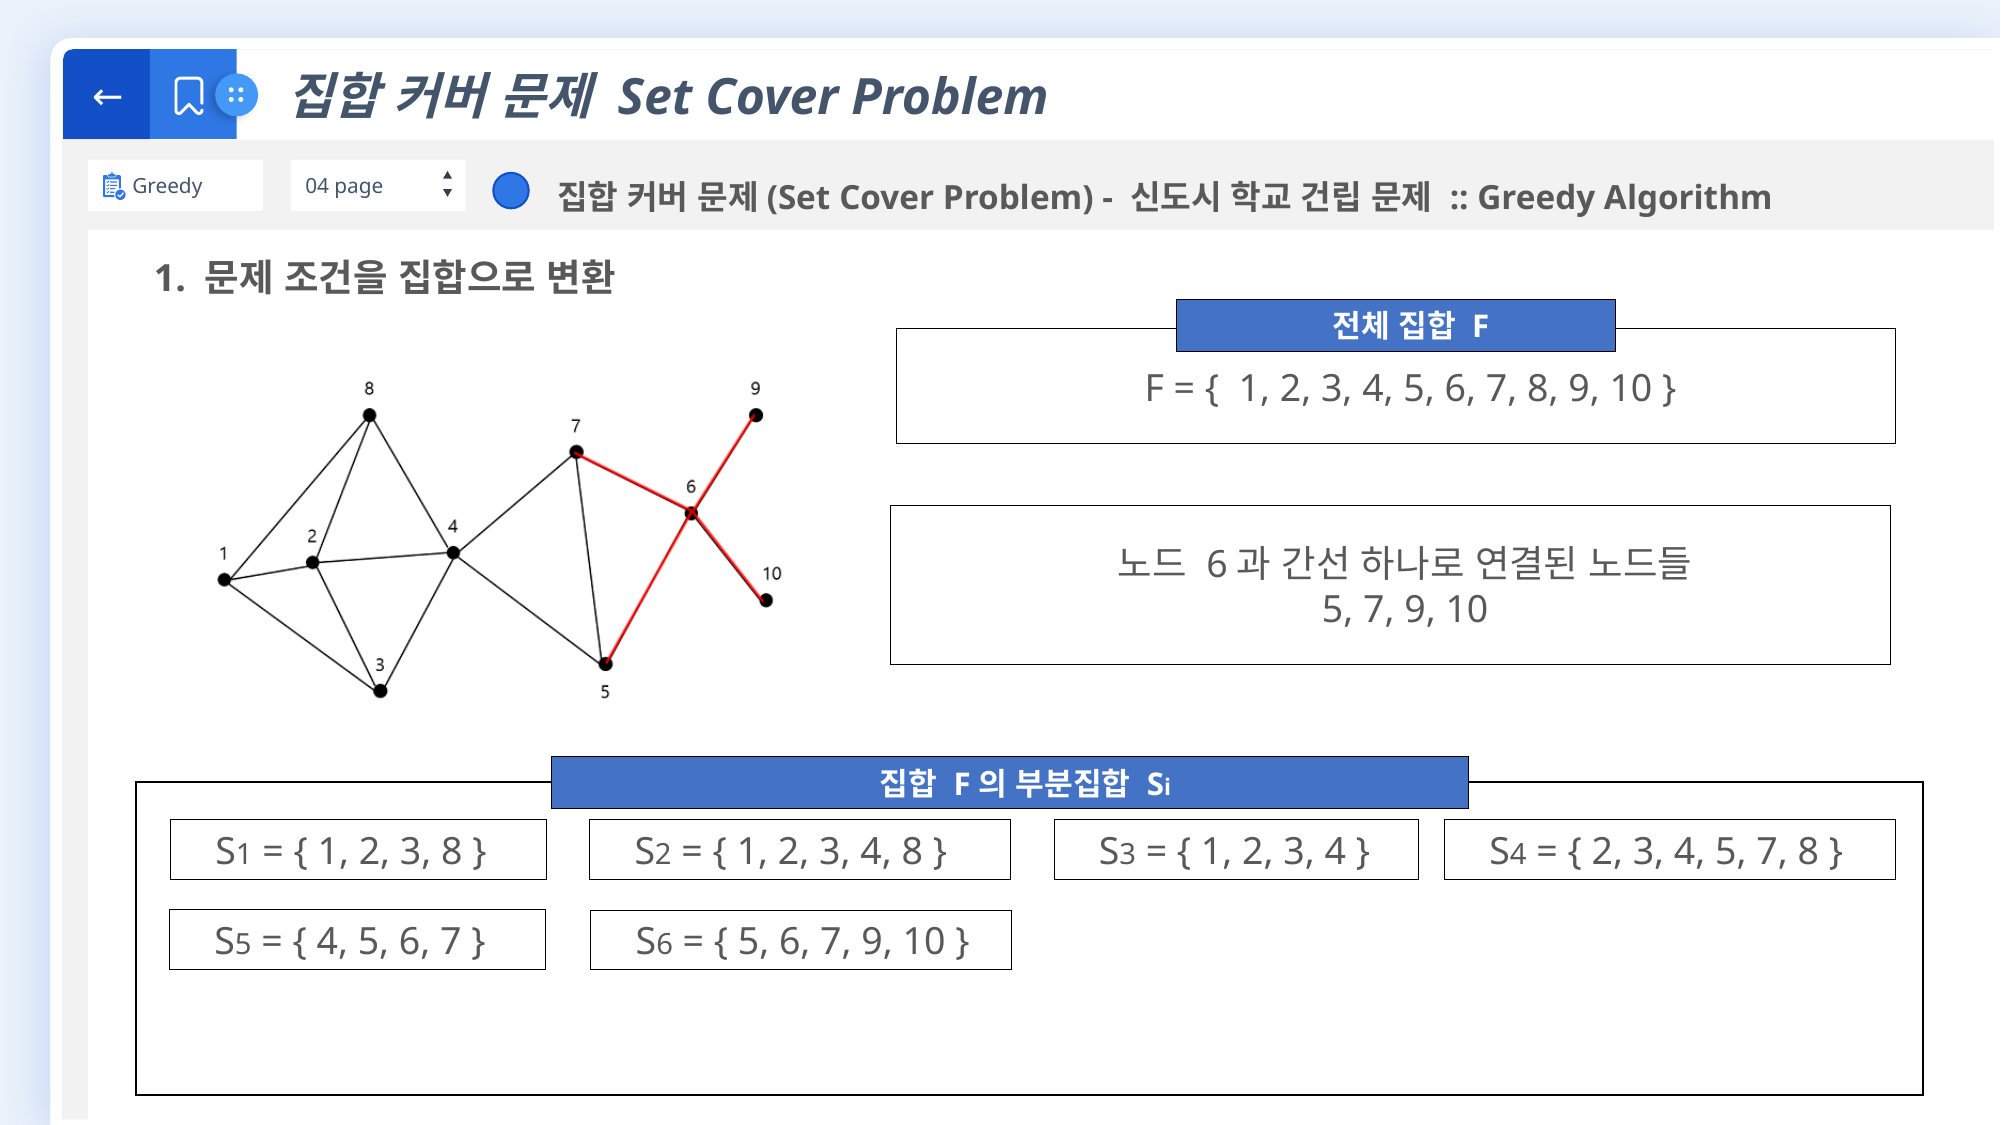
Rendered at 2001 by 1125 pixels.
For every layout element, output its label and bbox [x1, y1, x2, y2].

text_box [896, 299, 1896, 444]
picture [181, 328, 856, 756]
text_box [56, 43, 2000, 1125]
text_box [135, 756, 1924, 1096]
